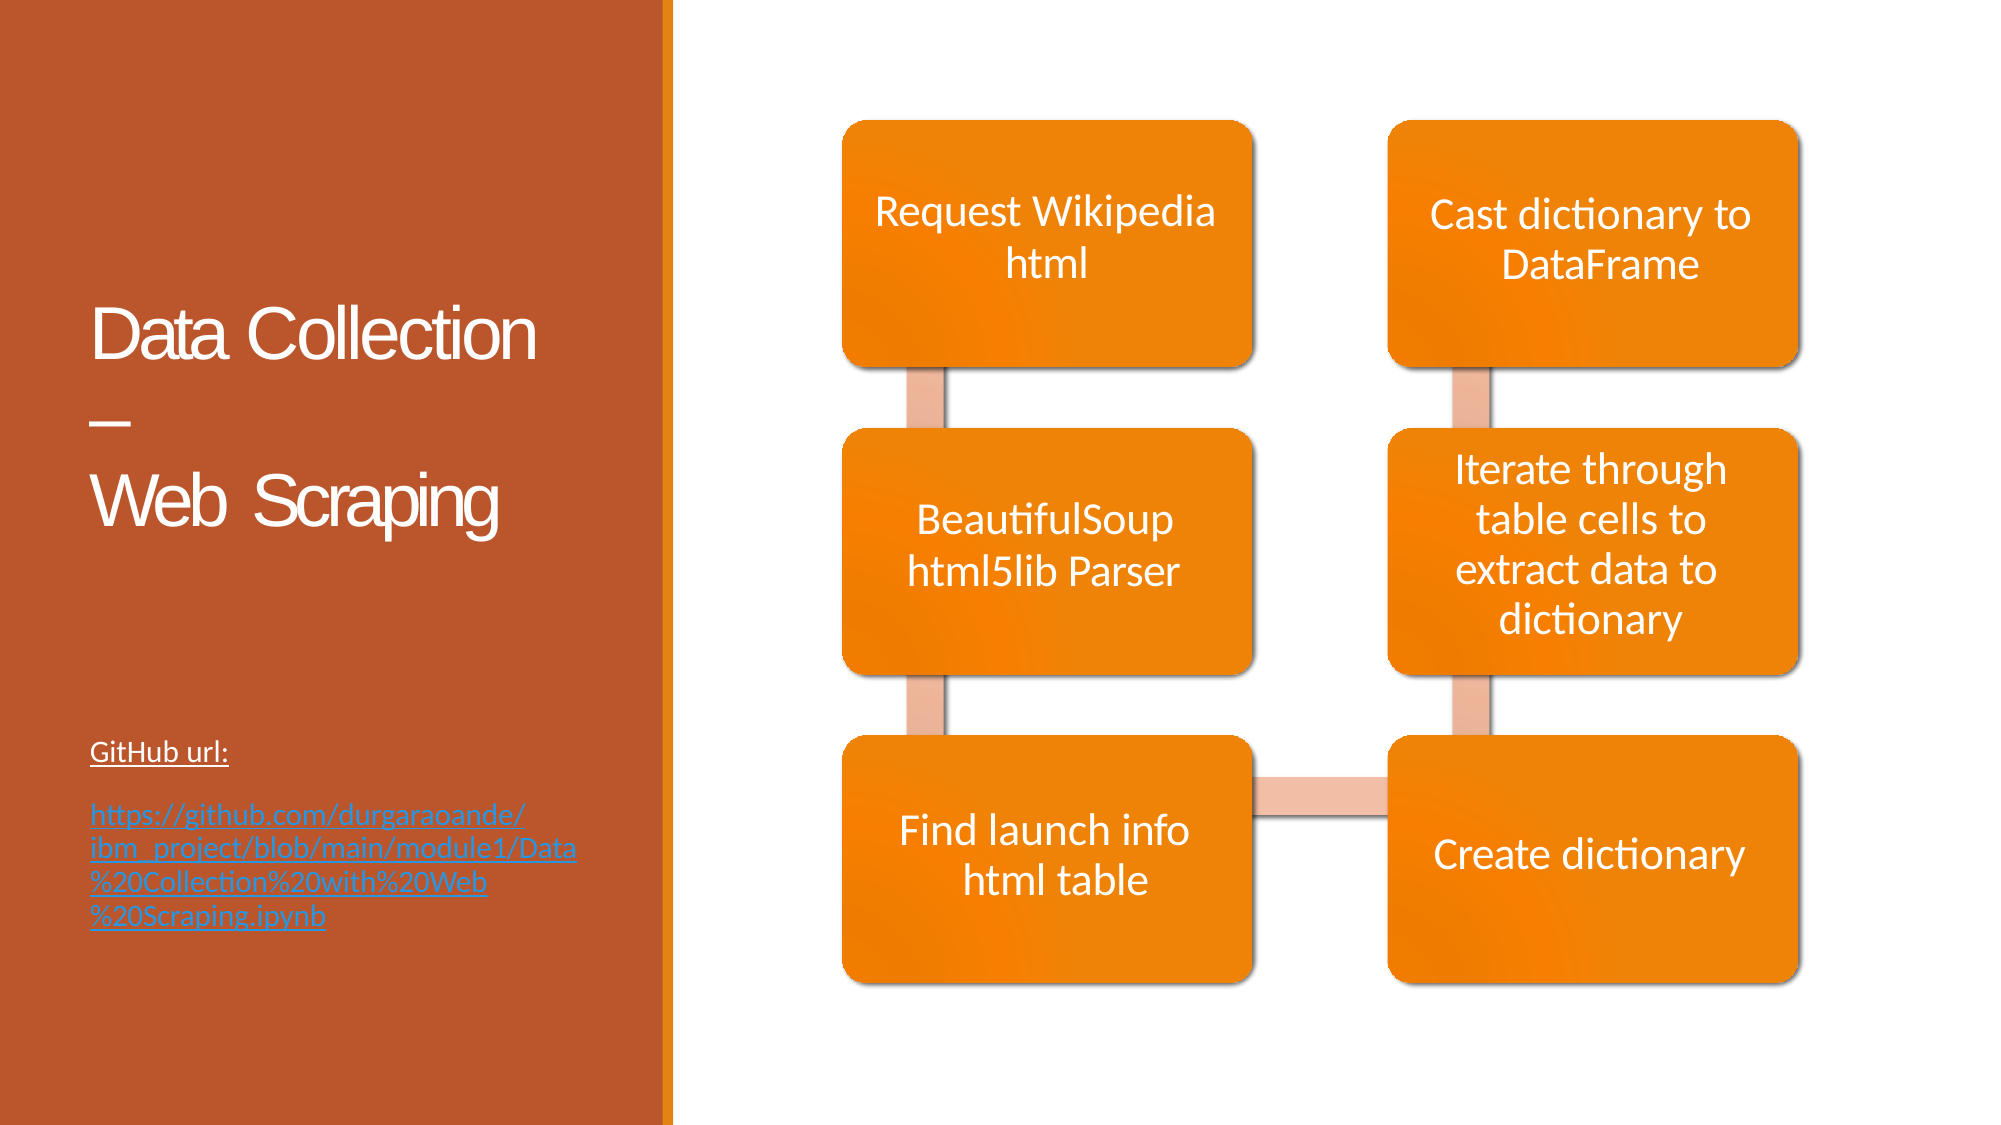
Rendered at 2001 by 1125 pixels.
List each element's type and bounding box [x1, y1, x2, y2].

text_box [838, 732, 1378, 992]
text_box [1383, 697, 1808, 993]
text_box [0, 0, 674, 1125]
text_box [838, 424, 1262, 731]
text_box [1383, 384, 1808, 690]
text_box [838, 116, 1269, 498]
text_box [1383, 116, 1808, 377]
